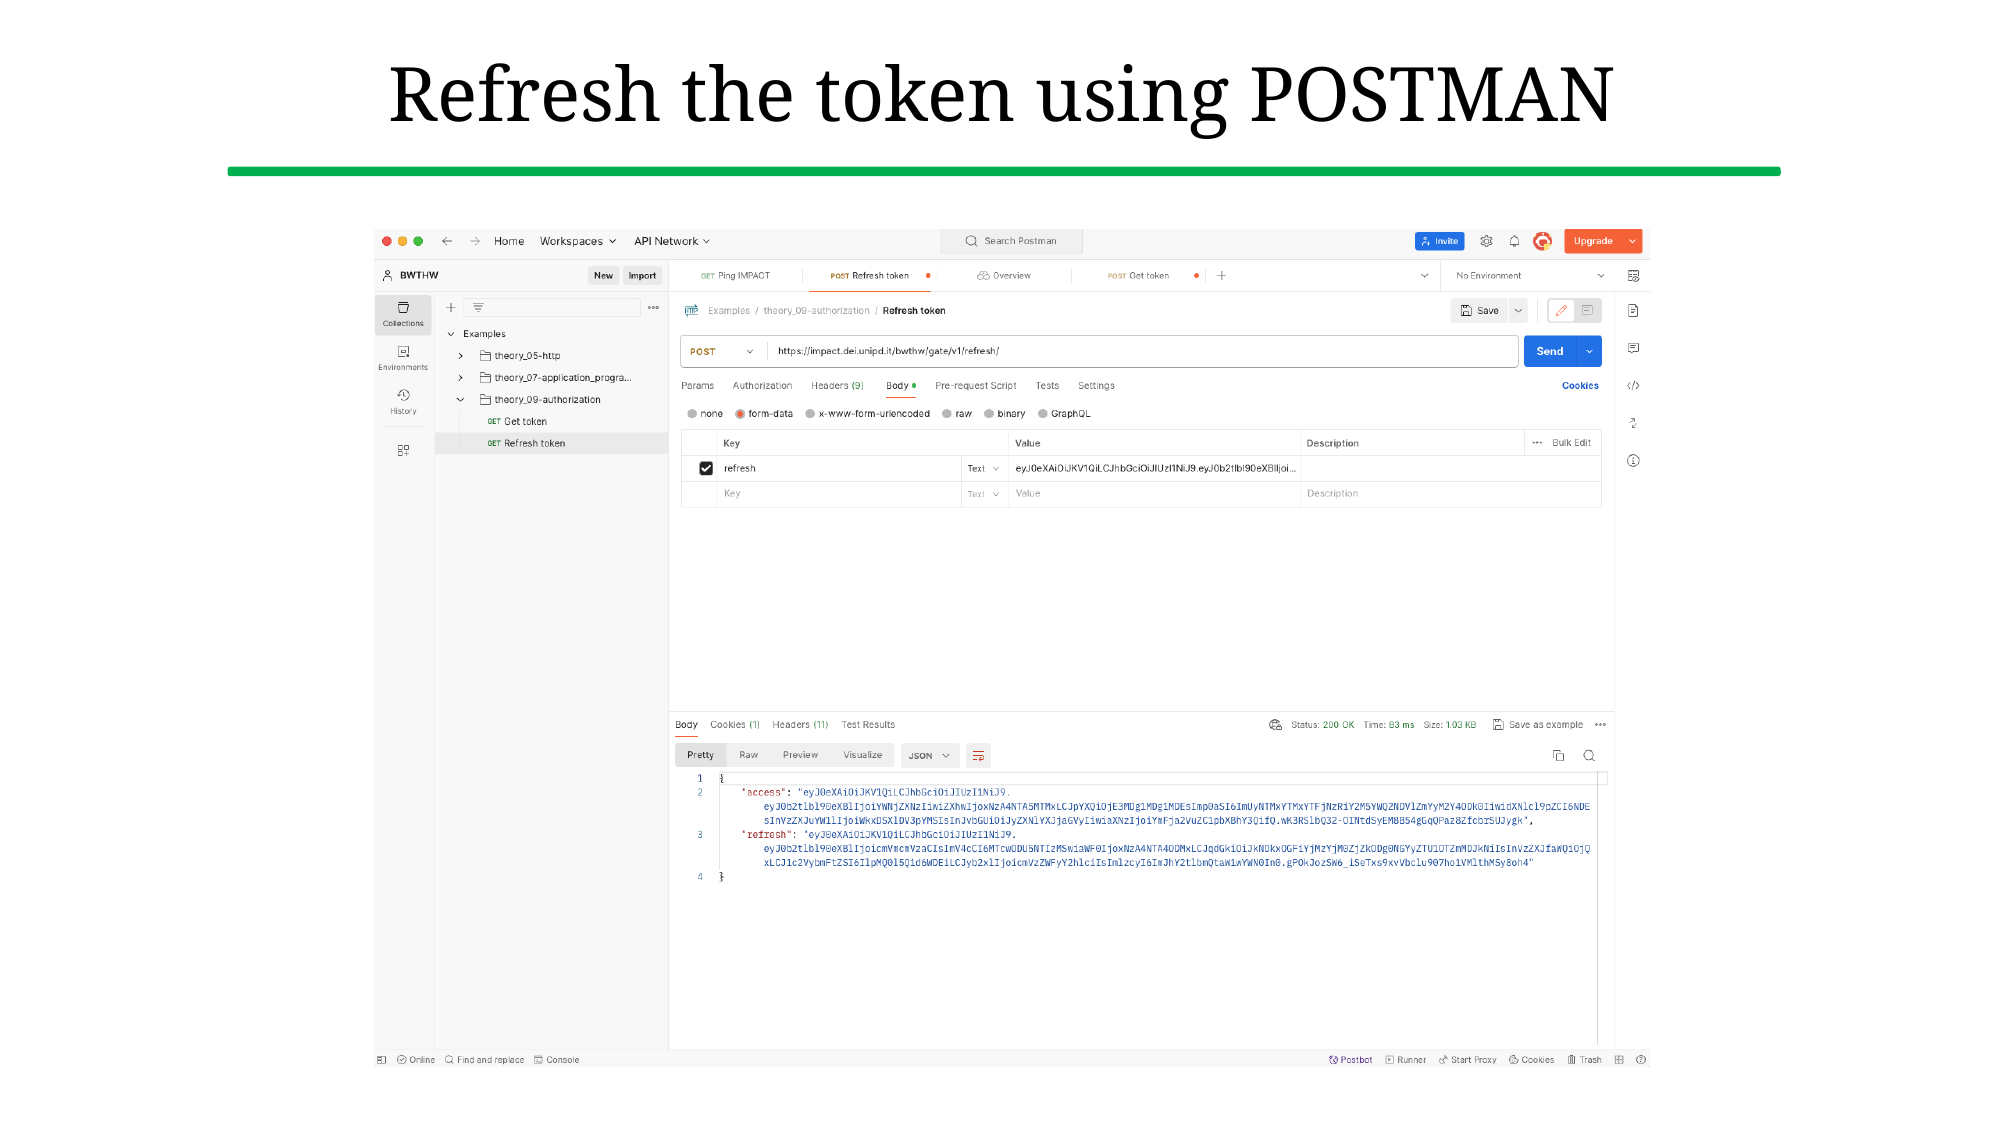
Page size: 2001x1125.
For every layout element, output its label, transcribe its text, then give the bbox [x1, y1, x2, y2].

picture [374, 229, 1650, 1067]
title Refresh the token using POSTMAN [70, 26, 1936, 168]
